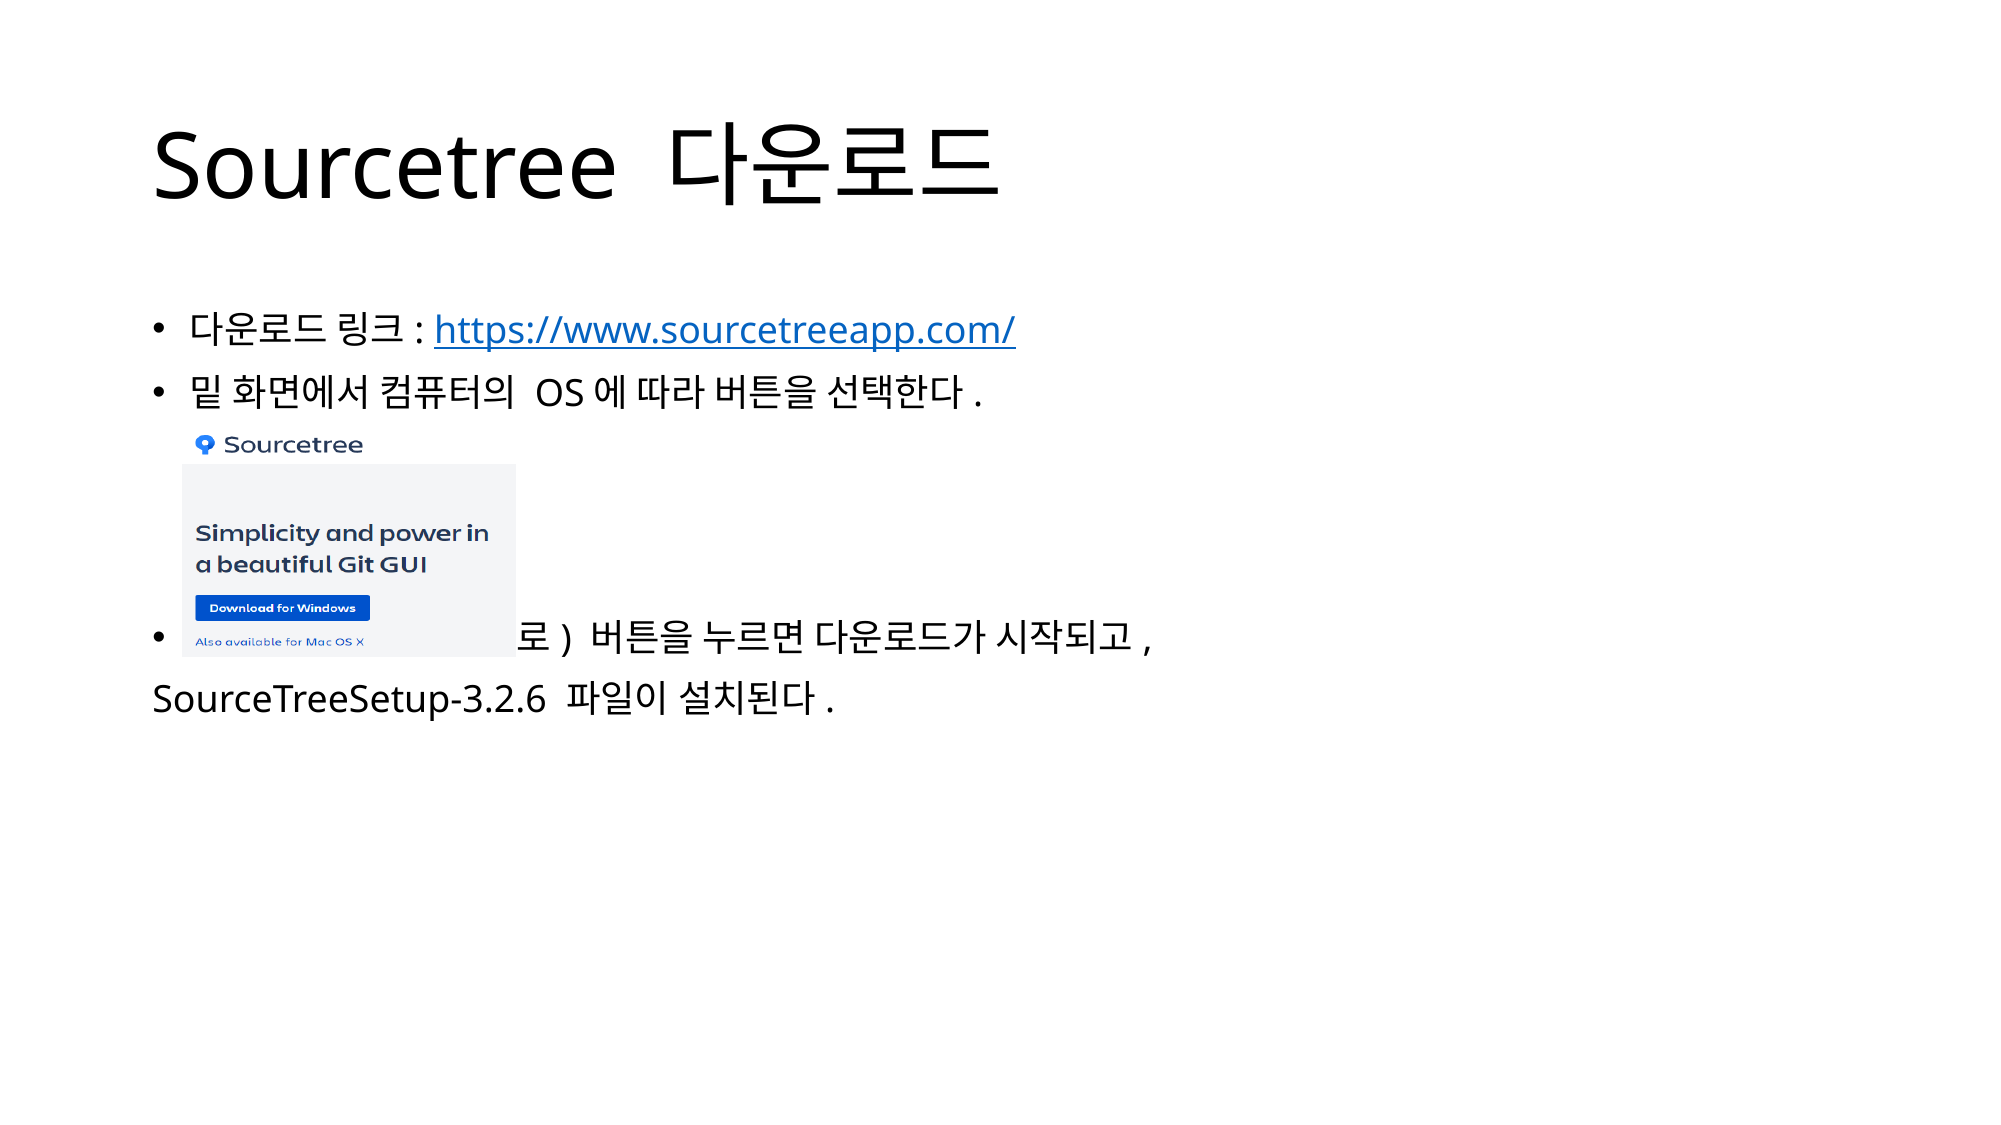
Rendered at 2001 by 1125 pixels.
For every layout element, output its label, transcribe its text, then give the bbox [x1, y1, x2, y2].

title Sourcetree 다운로드 [137, 59, 1863, 278]
picture [182, 434, 516, 658]
list 다운로드 링크: https://www.sourcetreeapp.com/ 밑 화면에서 컴퓨터의 OS에 따라 버튼을 선택한다. (Windows를 기준으로) 버튼을 누르면 다운로드가 시작되고, SourceTreeSetup-3.2.6 파일이 설치된다. [137, 299, 1863, 1014]
